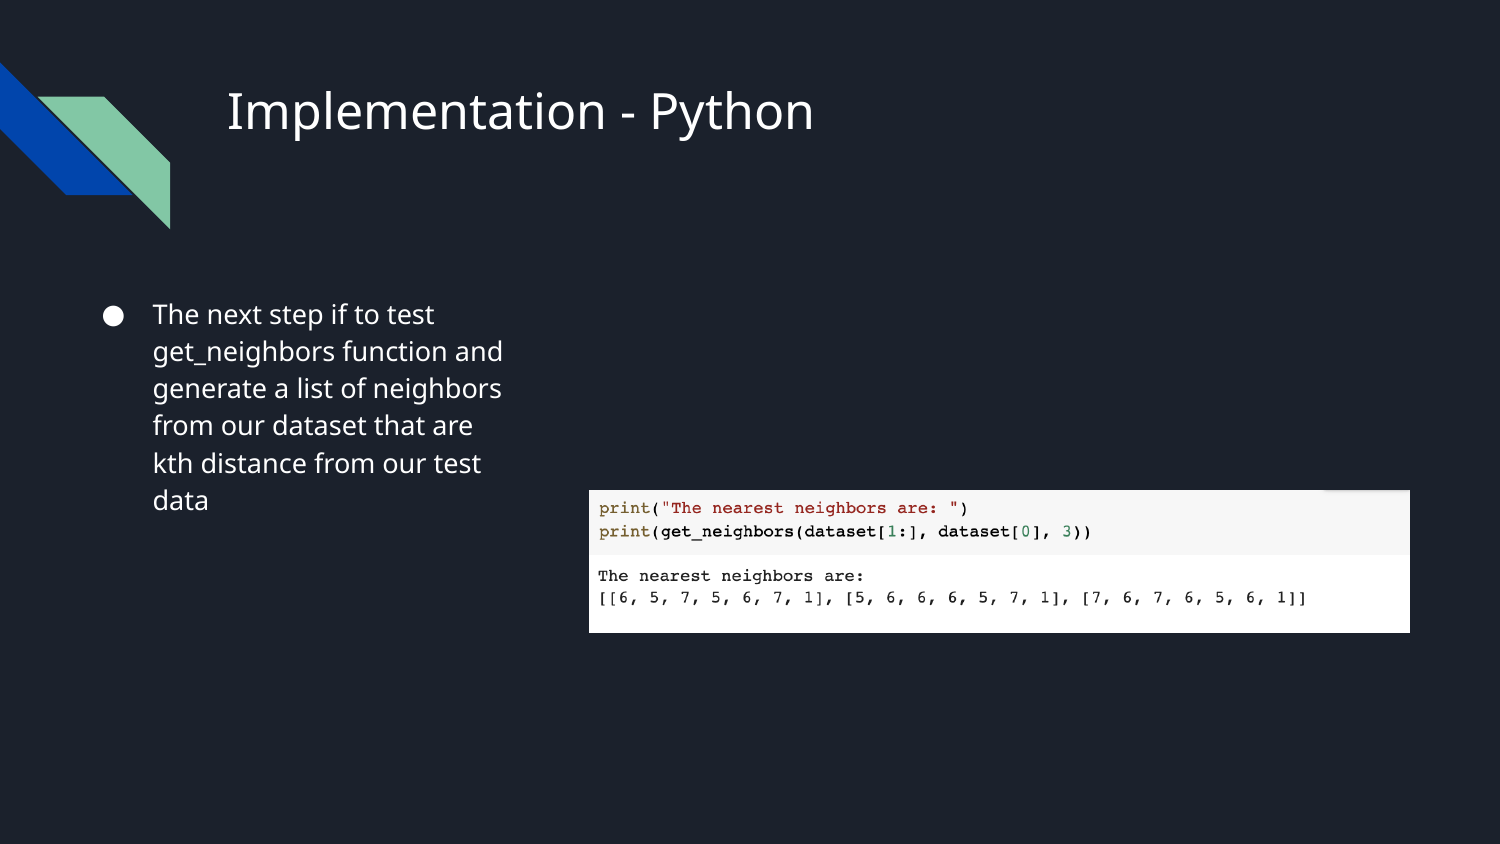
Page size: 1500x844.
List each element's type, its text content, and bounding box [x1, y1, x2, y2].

list The next step if to test get_neighbors function and generate a list of neighbors from our dataset that are kth distance from our test data [62, 277, 525, 755]
picture [589, 490, 1411, 633]
title Implementation - Python [212, 64, 1368, 215]
